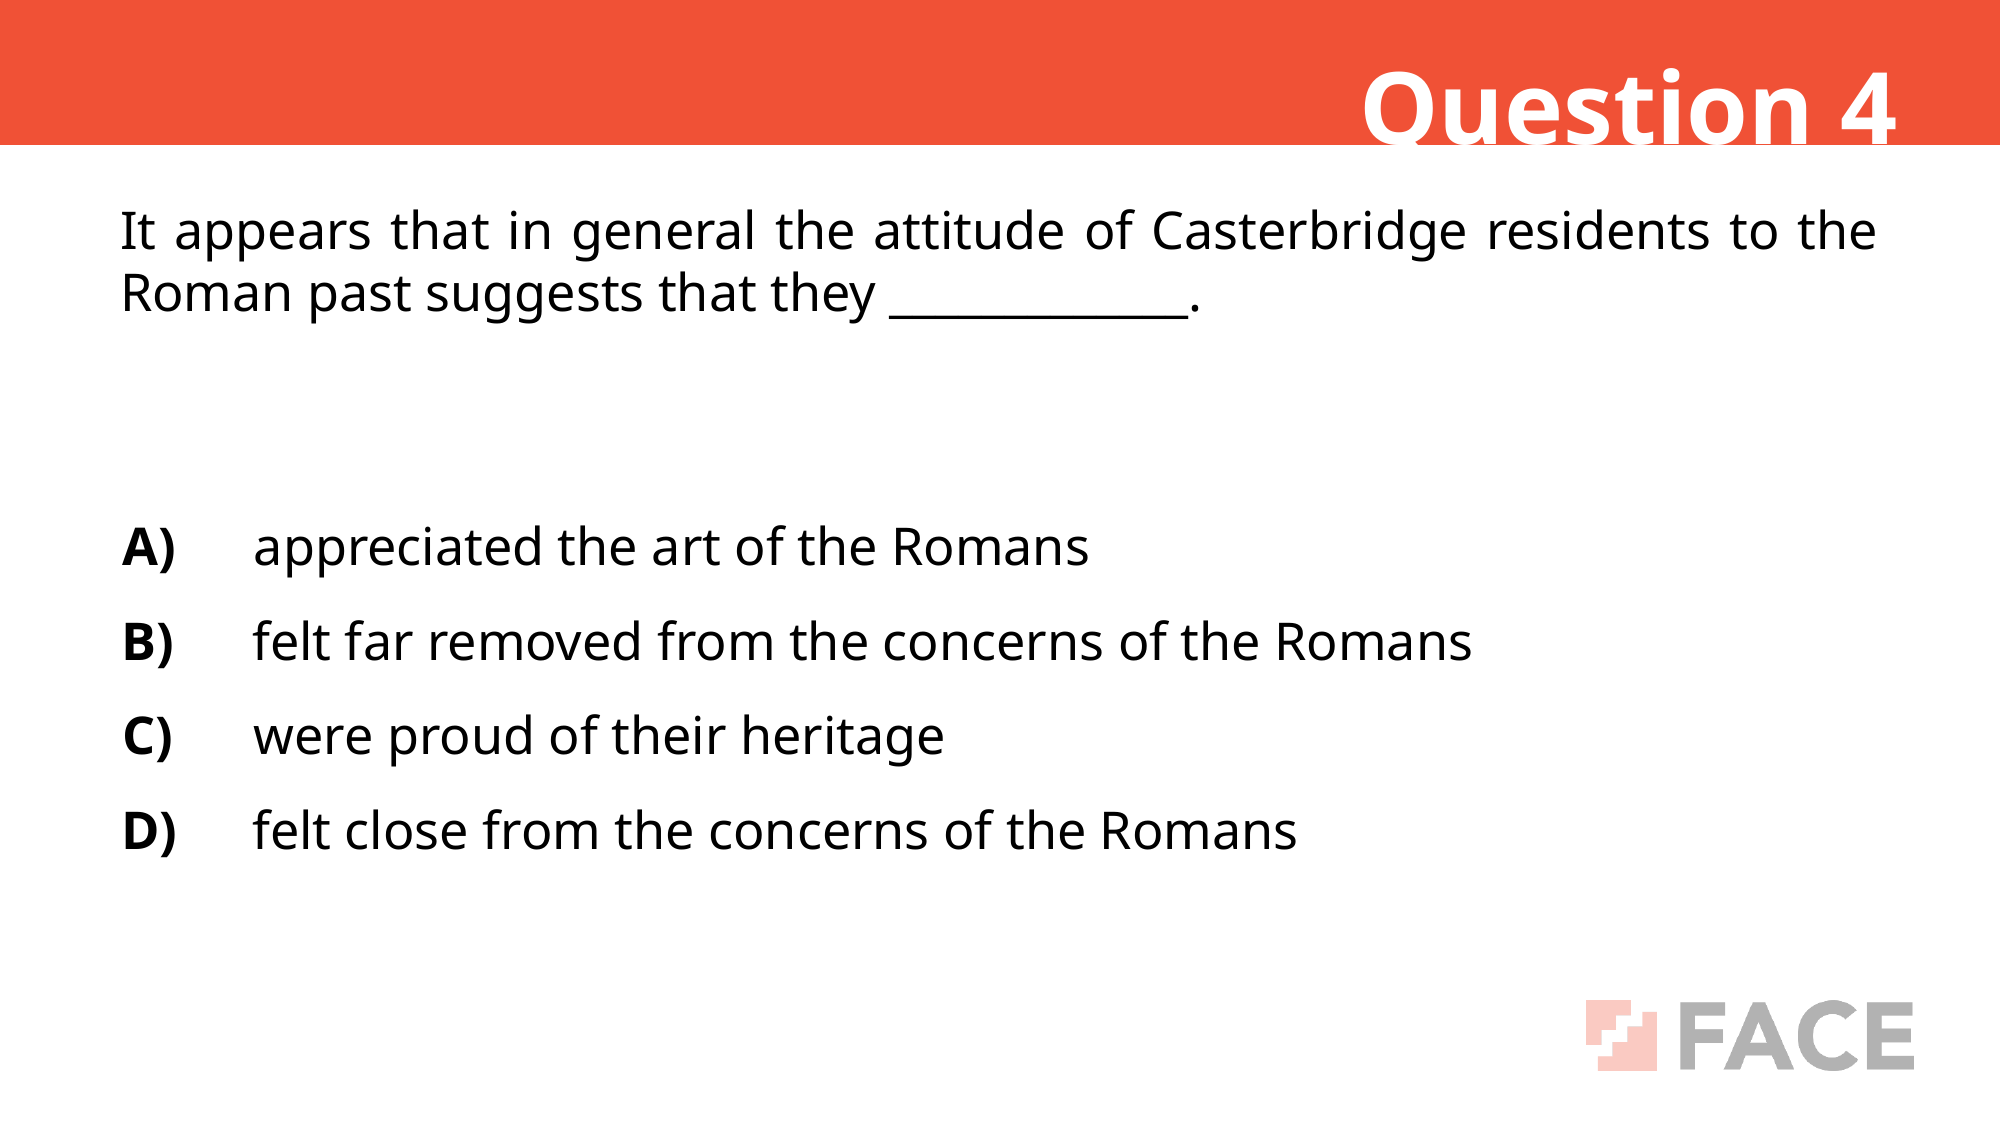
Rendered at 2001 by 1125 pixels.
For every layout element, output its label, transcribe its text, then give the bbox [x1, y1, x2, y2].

text_box Question 4 [638, 37, 1914, 173]
text_box C) [107, 664, 223, 773]
text_box It appears that in general the attitude of Casterbridge residents to the Roman past suggests that they _____________. [105, 189, 1895, 330]
text_box felt close from the concerns of the Romans [237, 758, 1894, 867]
text_box [0, 0, 2000, 147]
text_box felt far removed from the concerns of the Romans [237, 569, 1894, 678]
text_box D) [106, 758, 221, 867]
picture [1586, 1000, 1914, 1072]
text_box appreciated the art of the Romans [238, 474, 1896, 584]
text_box A) [107, 474, 223, 584]
text_box B) [106, 569, 221, 678]
text_box were proud of their heritage [238, 664, 1896, 773]
